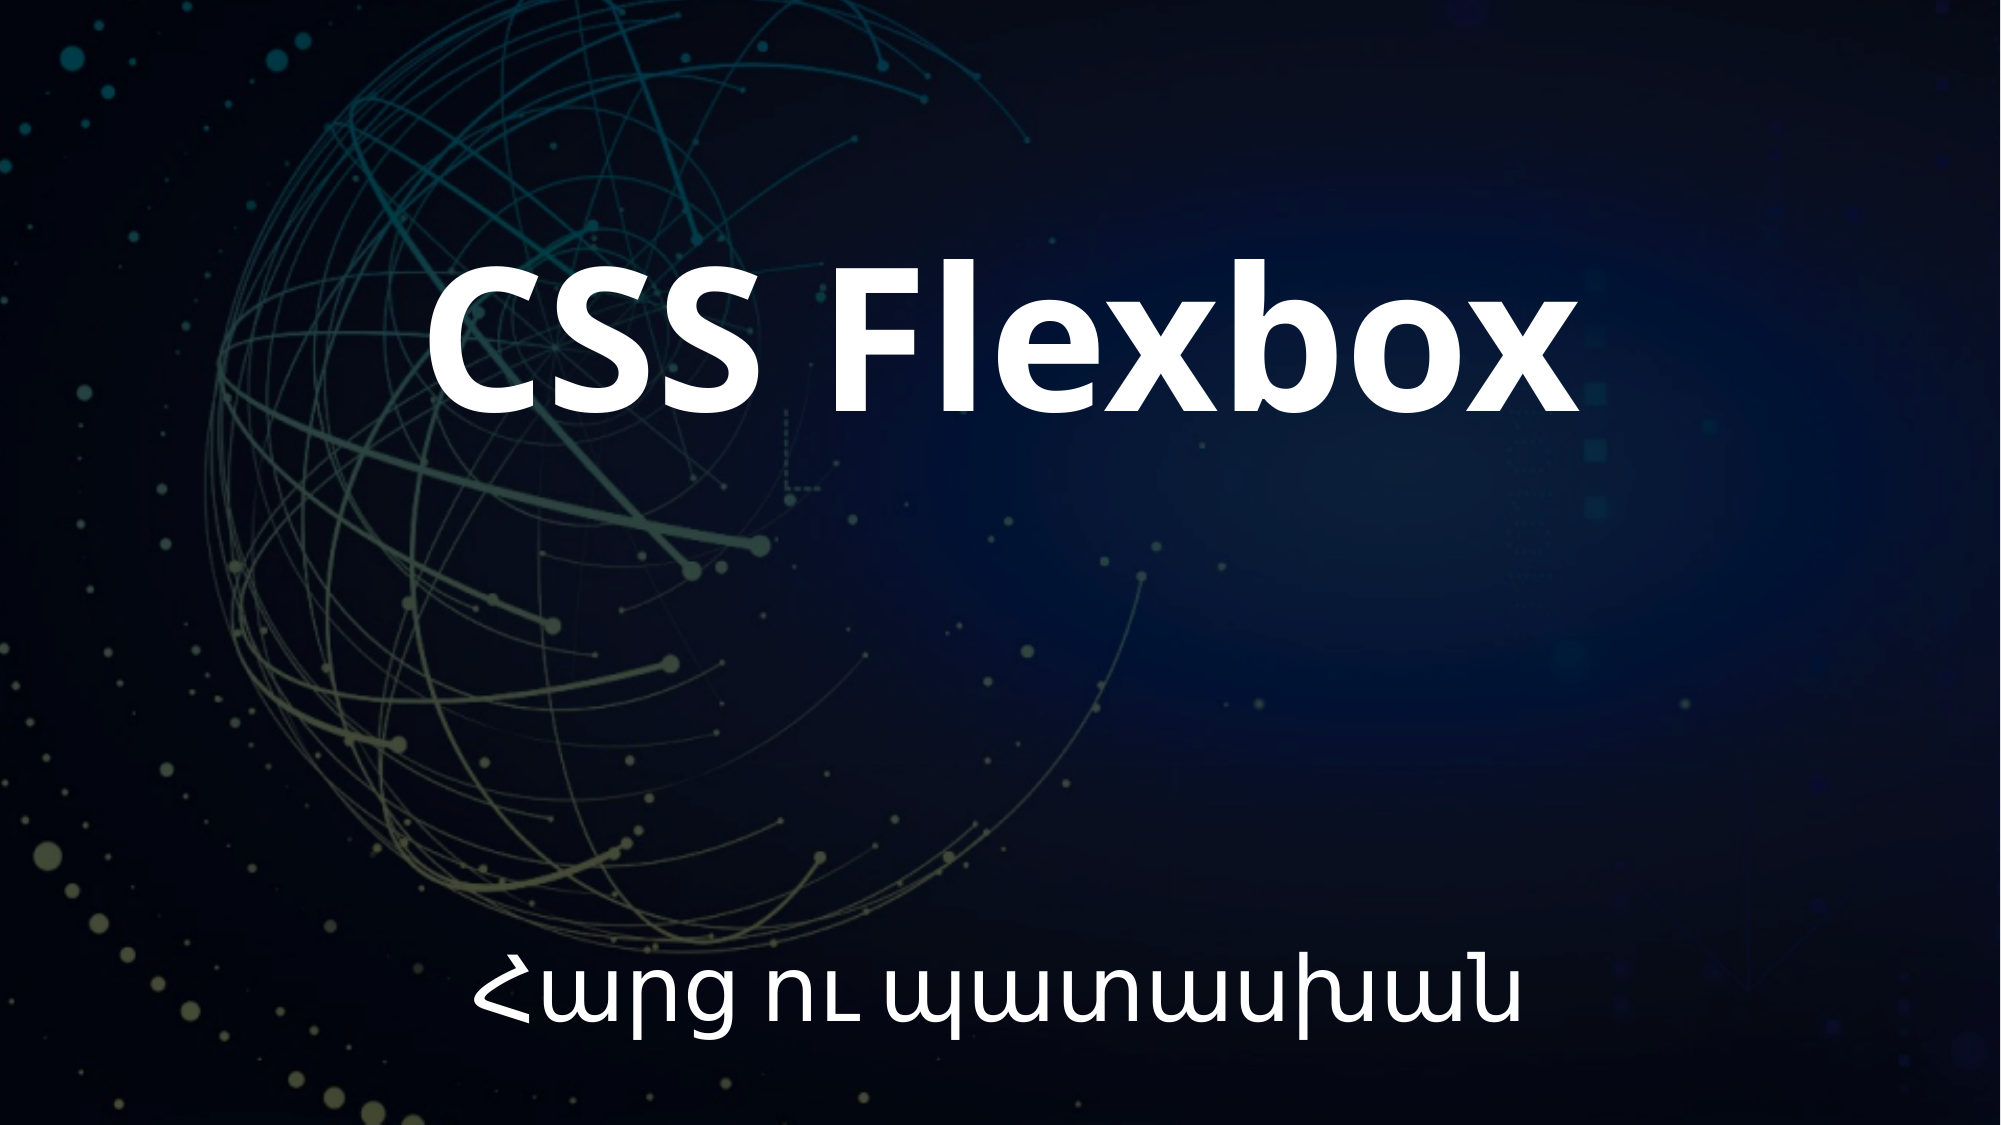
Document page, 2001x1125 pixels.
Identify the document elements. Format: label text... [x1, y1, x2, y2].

picture [0, 0, 2001, 1125]
subtitle Հարց ու պատասխան [249, 935, 1750, 1050]
title CSS Flexbox [249, 218, 1750, 463]
